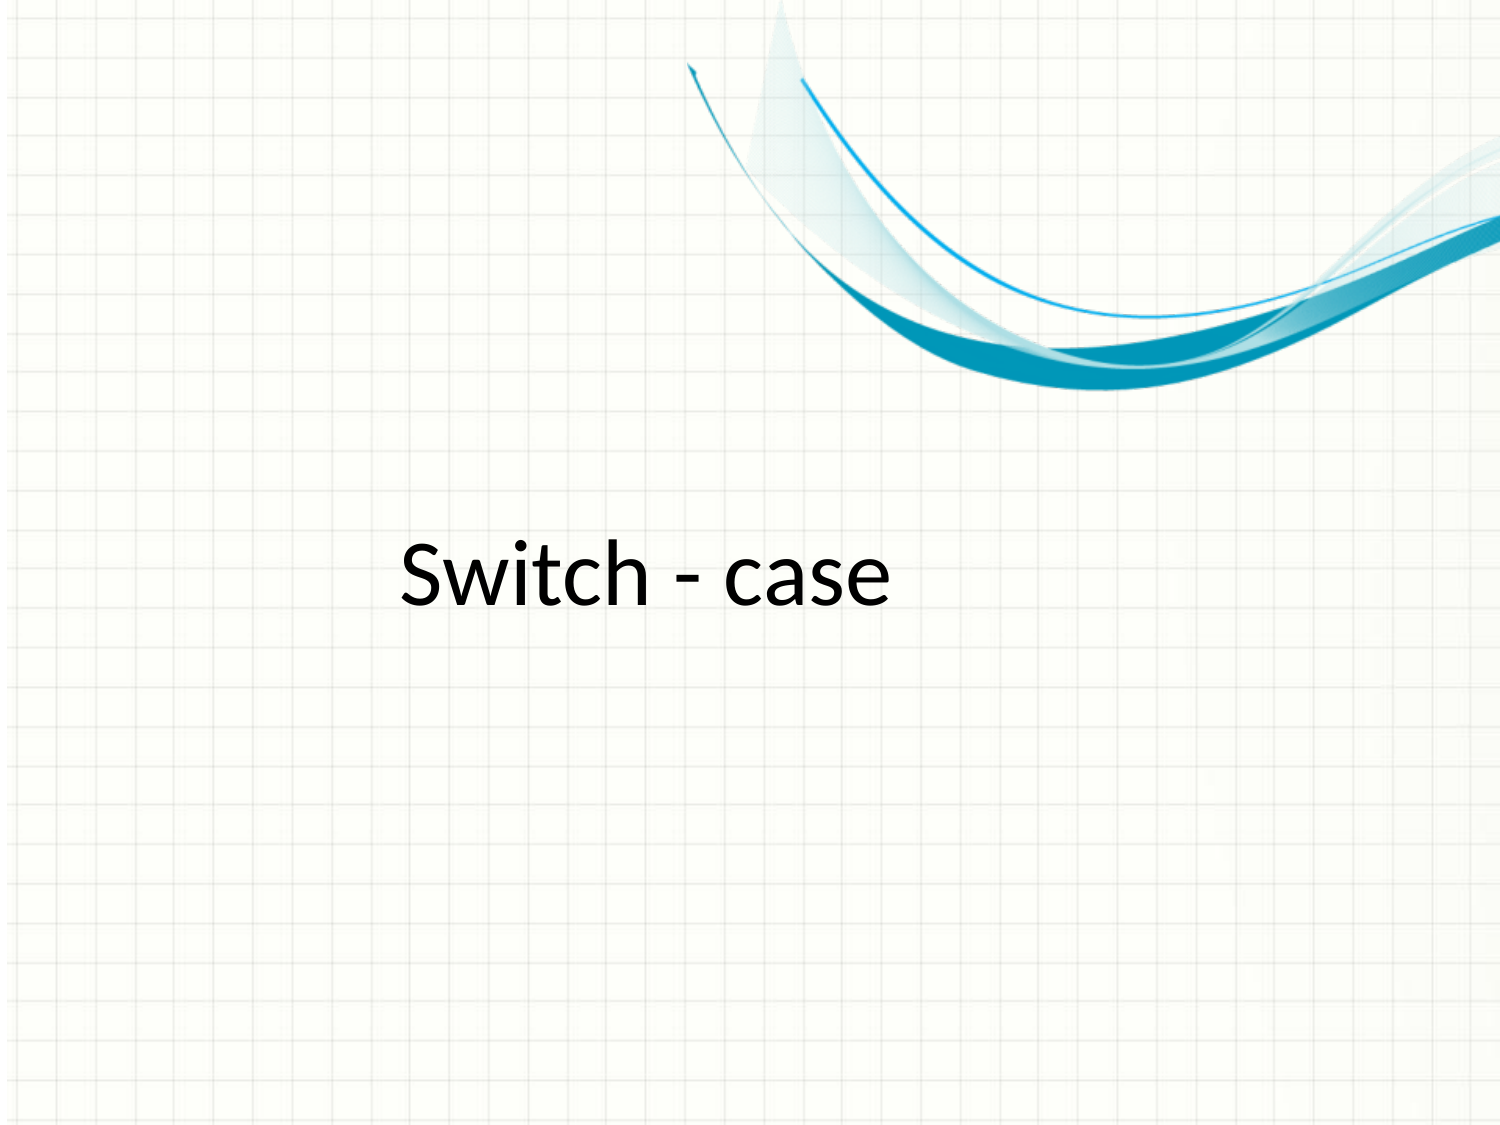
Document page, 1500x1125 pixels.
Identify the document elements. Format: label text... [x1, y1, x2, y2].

picture [7, 0, 1500, 1125]
text_box Switch - case [277, 503, 680, 846]
